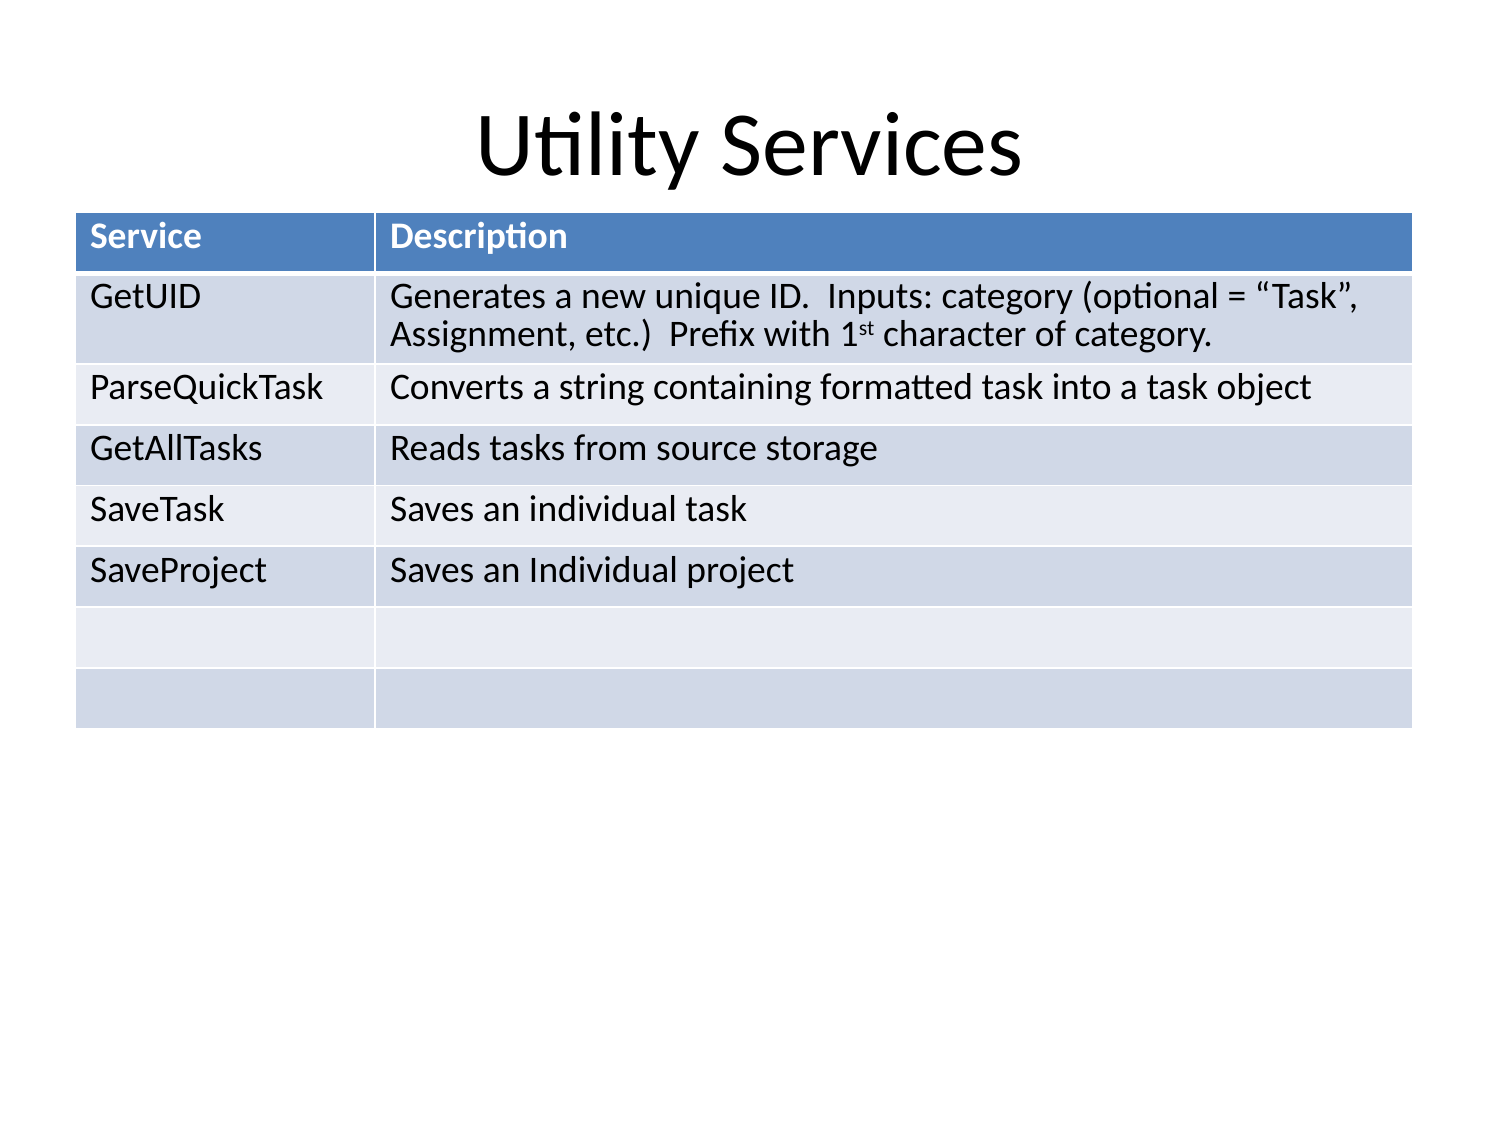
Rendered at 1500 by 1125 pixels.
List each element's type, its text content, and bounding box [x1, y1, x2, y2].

table_cell ParseQuickTask [76, 365, 374, 424]
title Utility Services [75, 45, 1425, 233]
table_cell [76, 608, 374, 667]
table_cell Saves an Individual project [376, 547, 1412, 606]
table_cell GetAllTasks [76, 426, 374, 485]
table_cell [76, 669, 374, 728]
table_cell Converts a string containing formatted task into a task object [376, 365, 1412, 424]
table_header Description [376, 213, 1412, 271]
table_cell [376, 608, 1412, 667]
table_cell Saves an individual task [376, 486, 1412, 545]
table_header Service [76, 213, 374, 271]
table_cell Reads tasks from source storage [376, 426, 1412, 485]
table_cell GetUID [76, 276, 374, 363]
table_cell SaveTask [76, 486, 374, 545]
table_cell [376, 669, 1412, 728]
table_cell SaveProject [76, 547, 374, 606]
table_cell Generates a new unique ID. Inputs: category (optional = “Task”, Assignment, etc.) Prefix with 1st character of category. [376, 276, 1412, 363]
